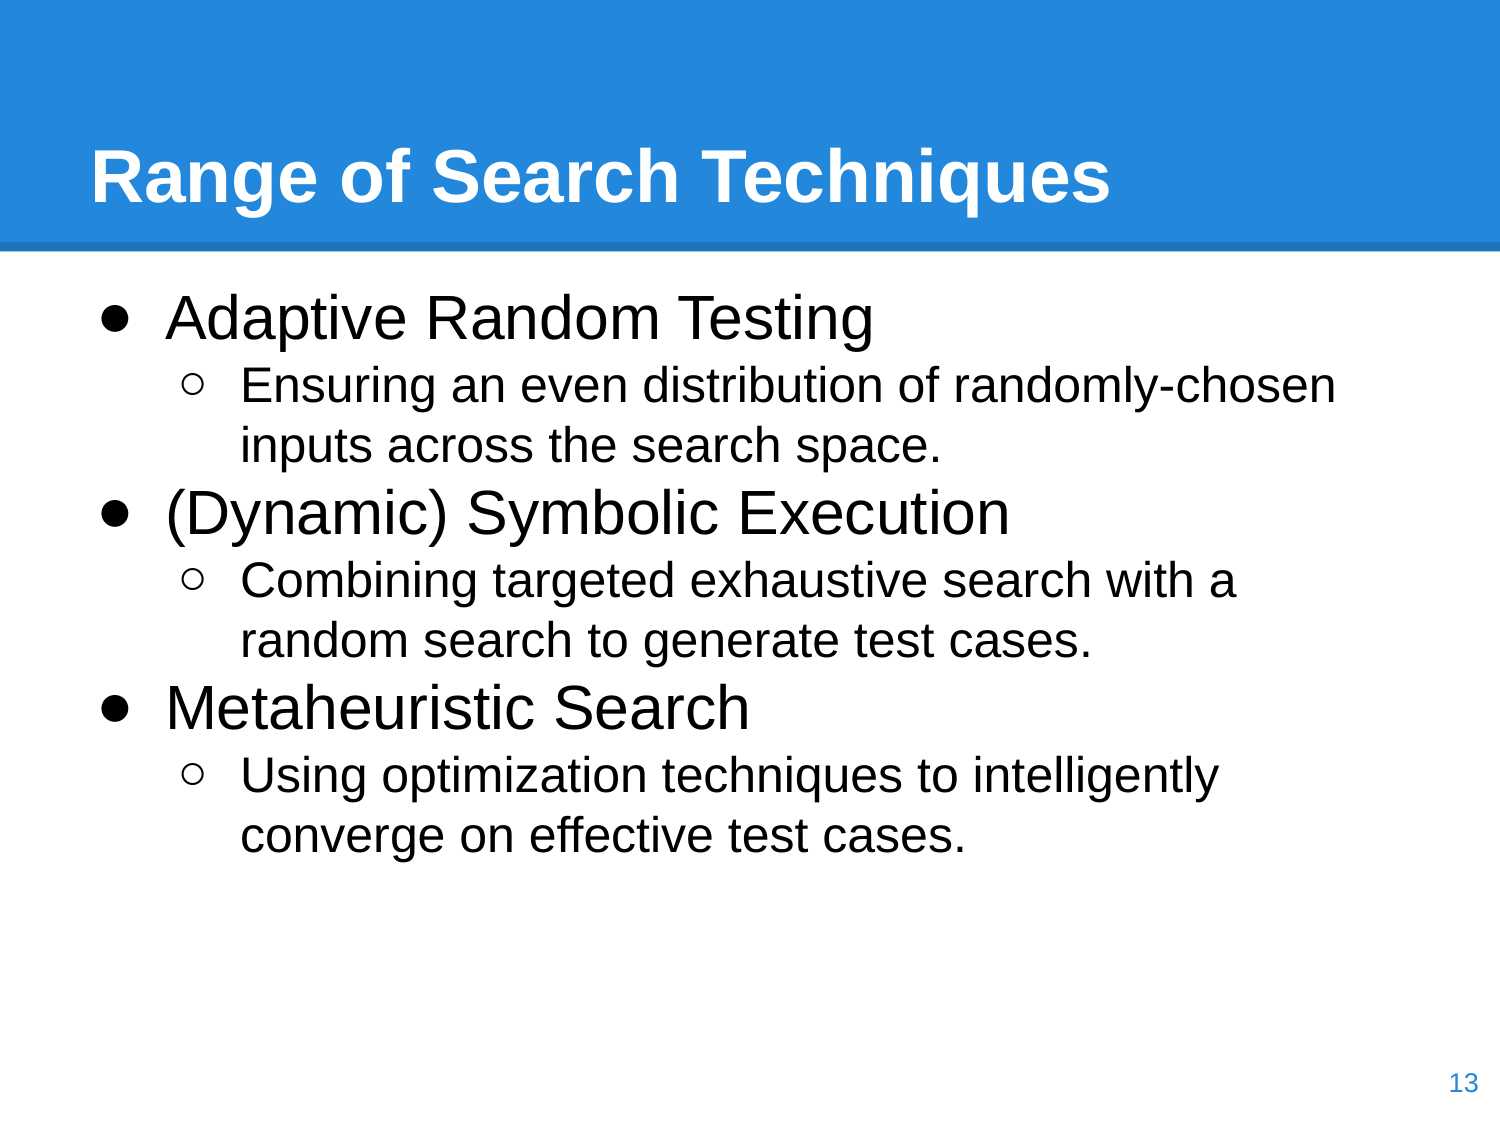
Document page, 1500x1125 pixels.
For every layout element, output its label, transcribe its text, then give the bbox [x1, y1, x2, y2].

list Adaptive Random Testing Ensuring an even distribution of randomly-chosen inputs across the search space. (Dynamic) Symbolic Execution Combining targeted exhaustive search with a random search to generate test cases. Metaheuristic Search Using optimization techniques to intelligently converge on effective test cases. [75, 262, 1425, 1078]
slide_number ‹#› [1403, 1038, 1494, 1125]
title Range of Search Techniques [75, 45, 1425, 233]
